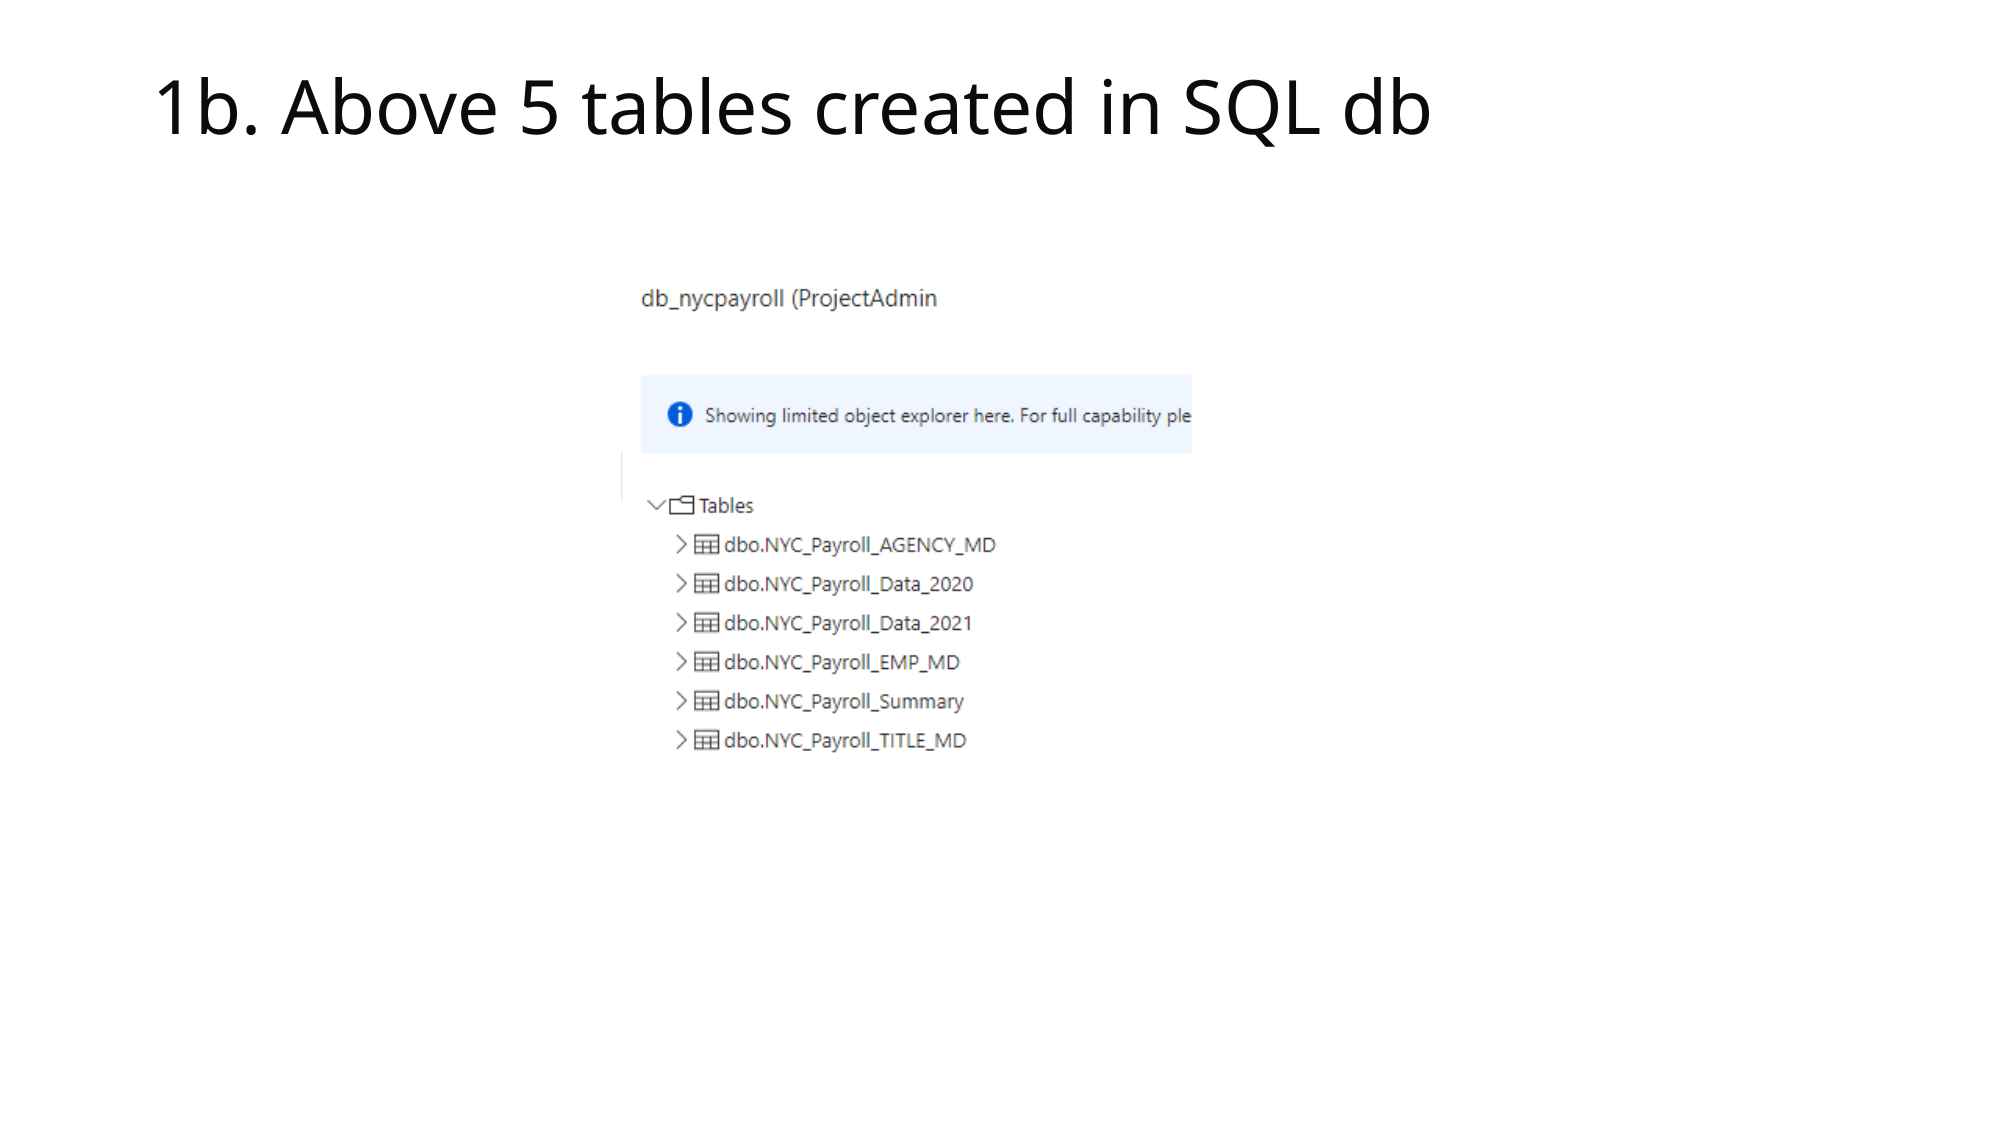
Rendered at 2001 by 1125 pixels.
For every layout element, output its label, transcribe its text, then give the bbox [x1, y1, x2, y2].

title 1b. Above 5 tables created in SQL db [137, 59, 1863, 252]
picture [620, 279, 1193, 766]
